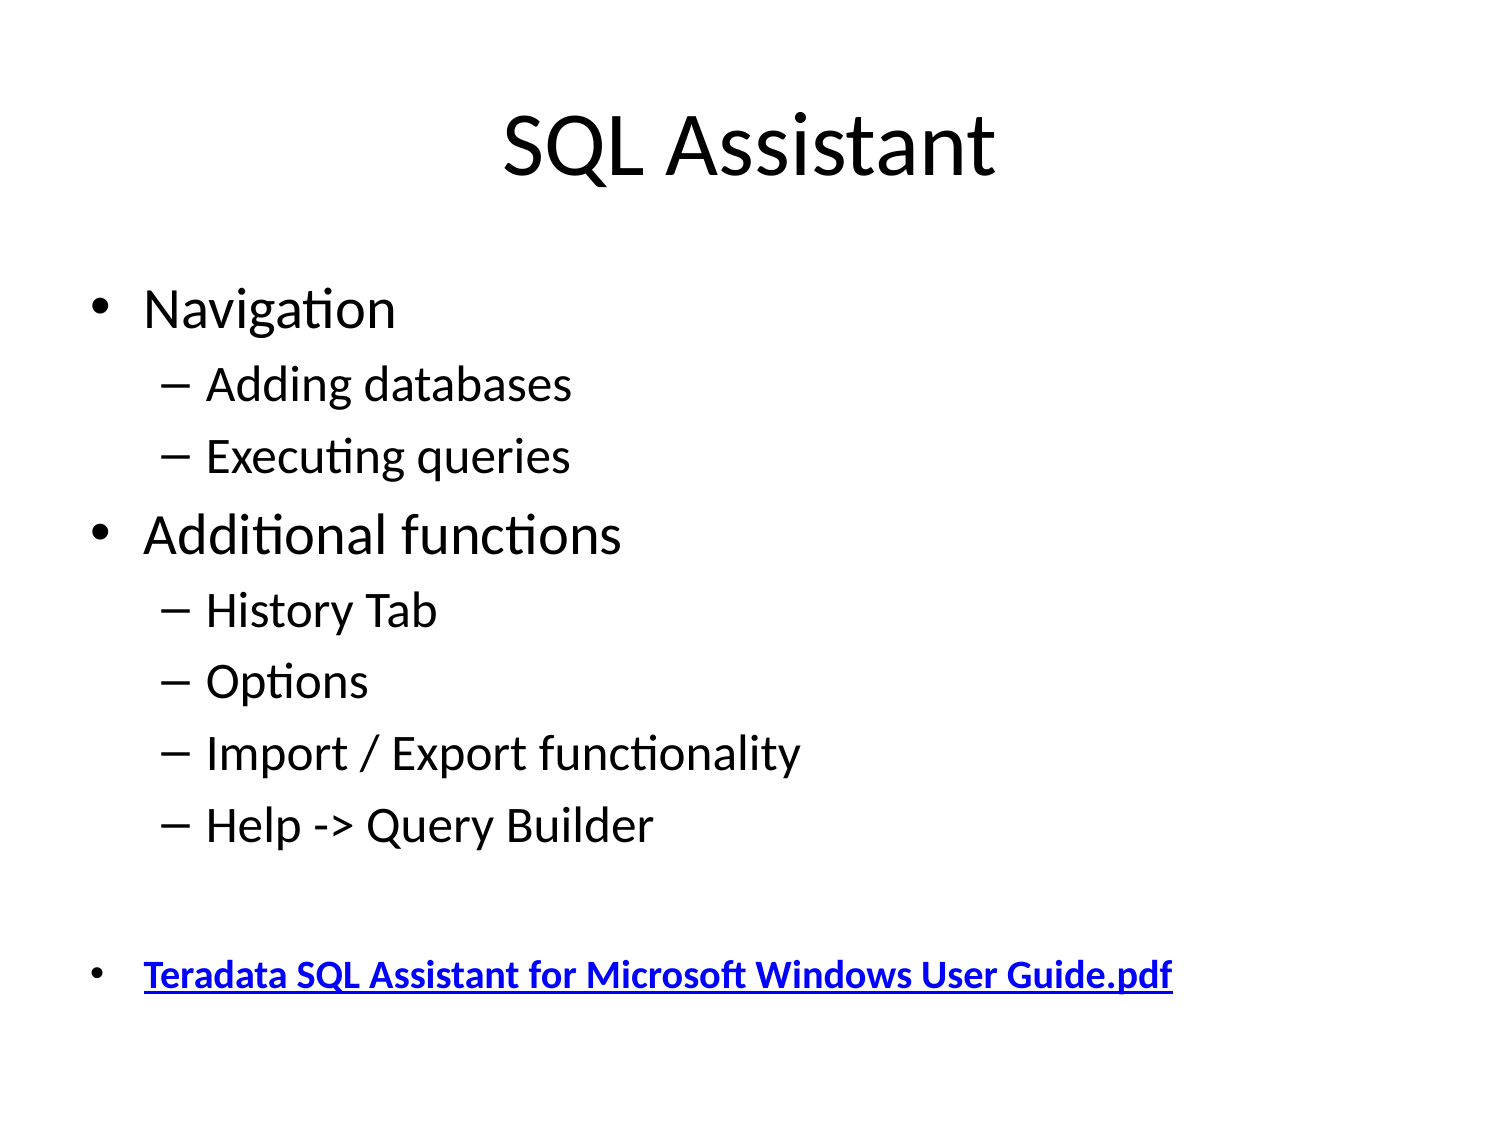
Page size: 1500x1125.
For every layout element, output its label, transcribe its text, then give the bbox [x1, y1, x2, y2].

list Navigation Adding databases Executing queries Additional functions History Tab Options Import / Export functionality Help -> Query Builder Teradata SQL Assistant for Microsoft Windows User Guide.pdf [75, 262, 1425, 1005]
title SQL Assistant [75, 45, 1425, 233]
